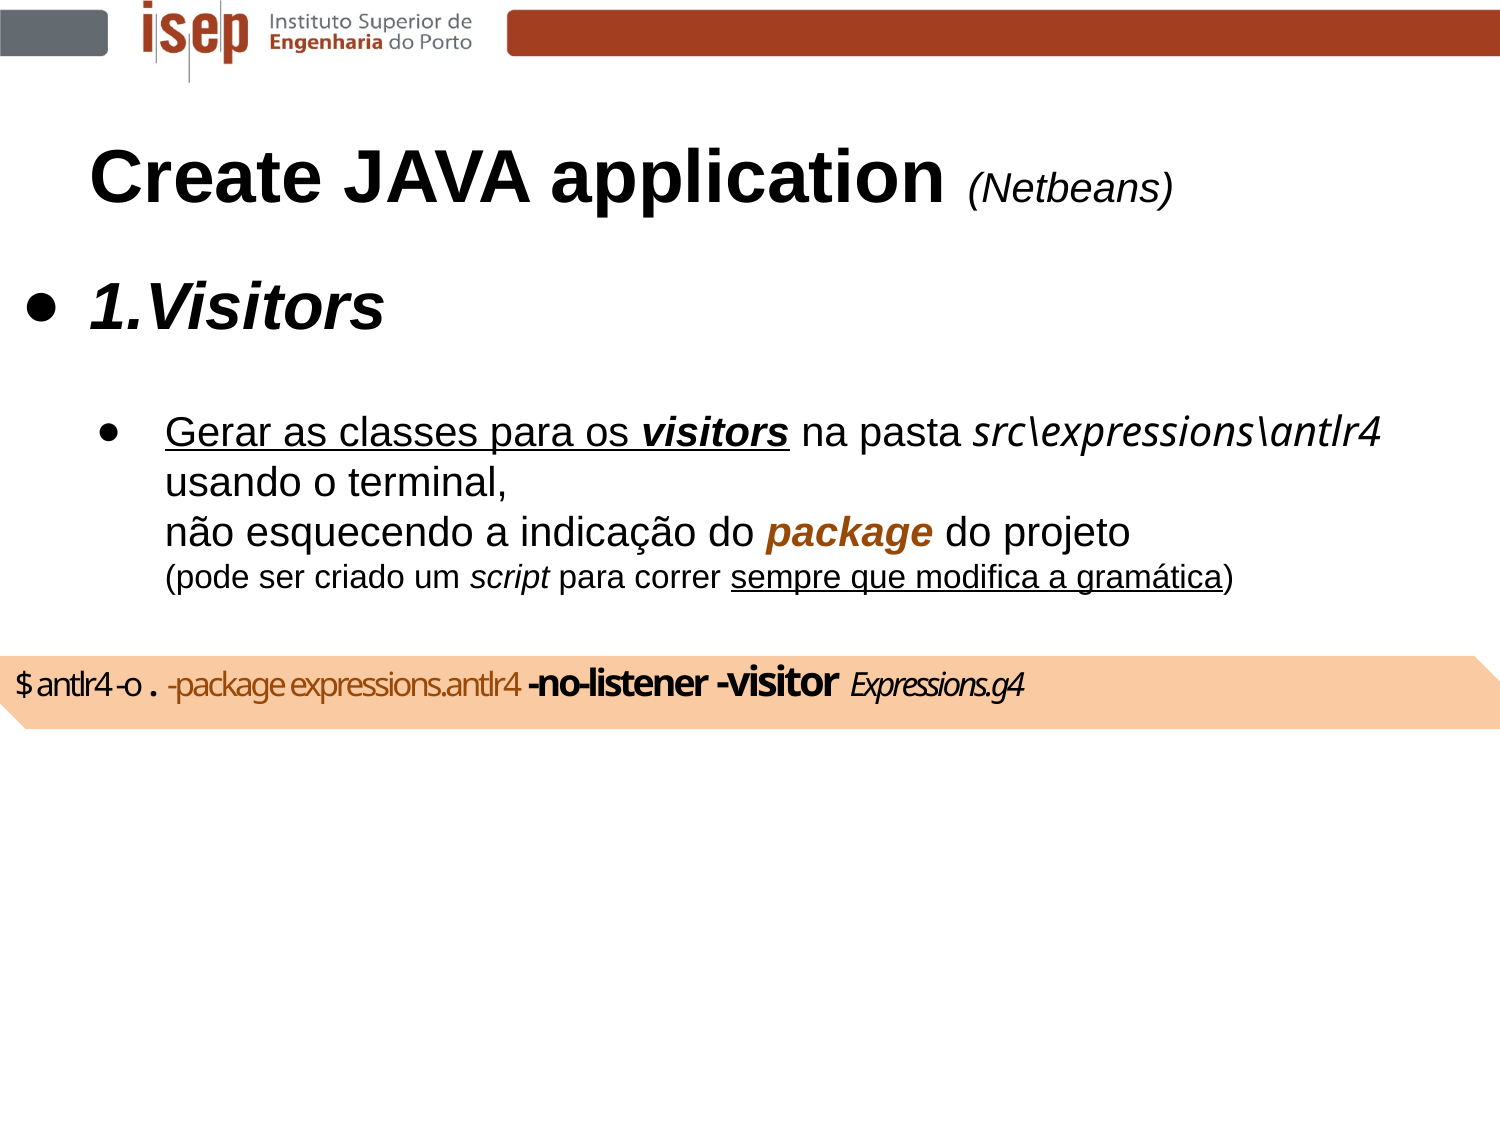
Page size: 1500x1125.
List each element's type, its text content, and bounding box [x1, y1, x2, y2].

text_box 1.Visitors Gerar as classes para os visitors na pasta src\expressions\antlr4 usando o terminal, não esquecendo a indicação do package do projeto (pode ser criado um script para correr sempre que modifica a gramática) $ antlr4 -o . -package expressions.antlr4 -no-listener -visitor Expressions.g4 [0, 247, 1500, 872]
text_box Create JAVA application (Netbeans) [75, 45, 1425, 233]
picture [0, 0, 1500, 83]
